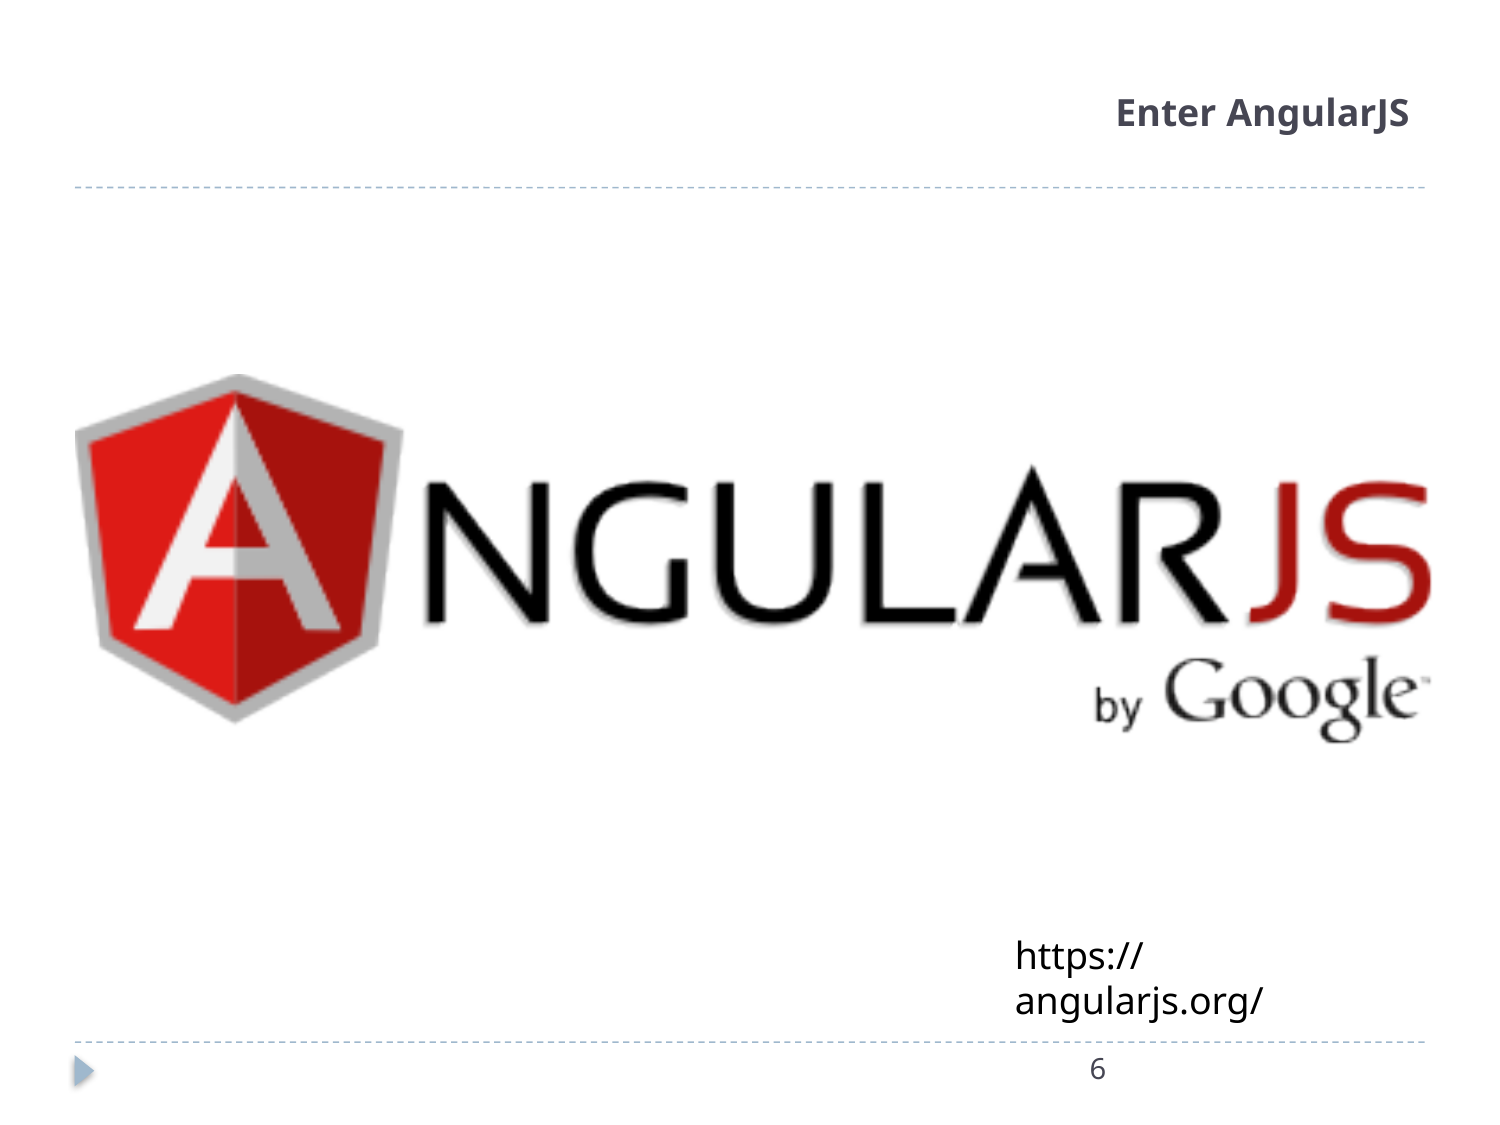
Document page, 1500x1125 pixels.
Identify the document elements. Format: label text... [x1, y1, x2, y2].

text_box https://angularjs.org/ [999, 924, 1400, 1030]
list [74, 374, 1436, 759]
slide_number 6 [1074, 1042, 1425, 1103]
title Enter AngularJS [74, 81, 1425, 131]
